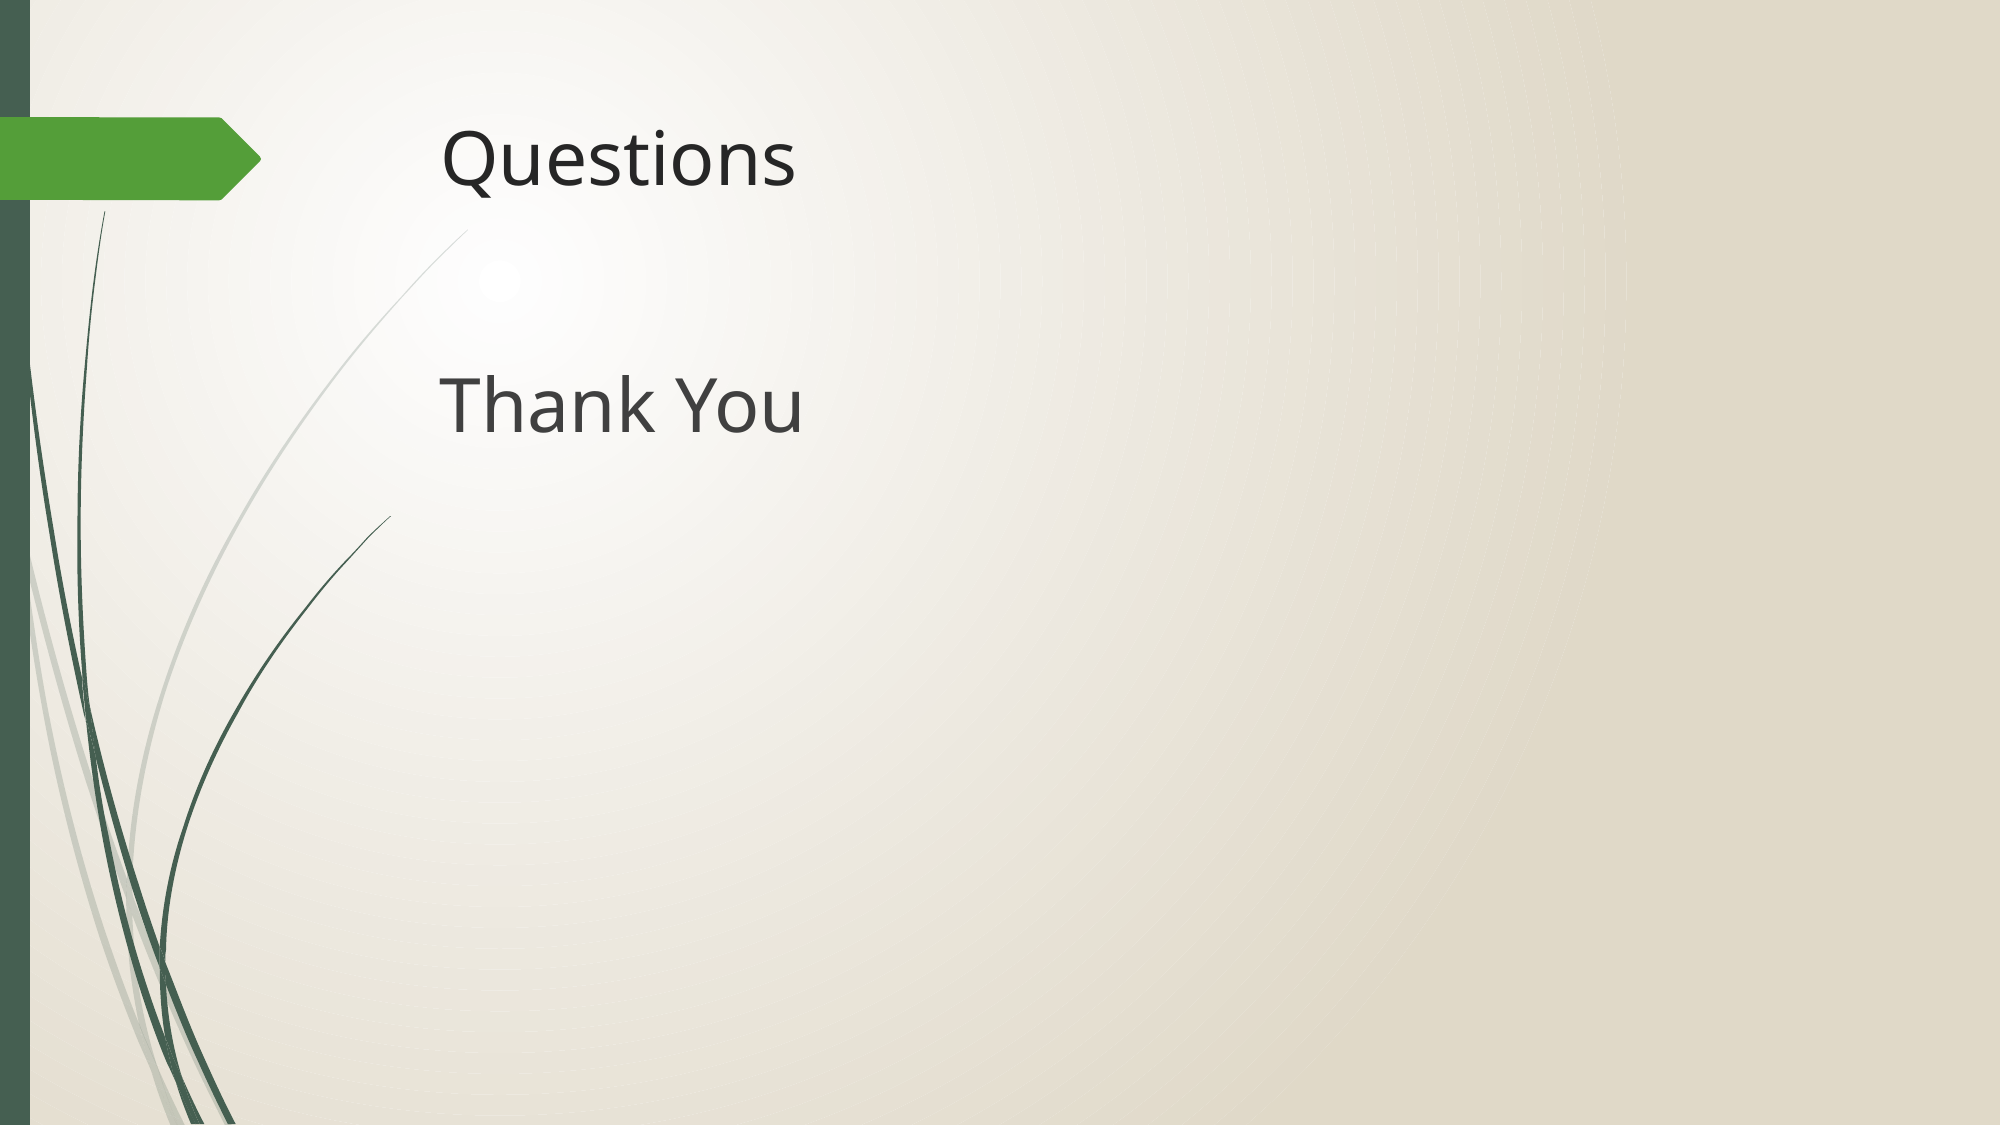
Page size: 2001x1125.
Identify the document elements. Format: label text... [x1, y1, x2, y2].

list Thank You [424, 350, 1888, 970]
title Questions [425, 102, 1888, 313]
